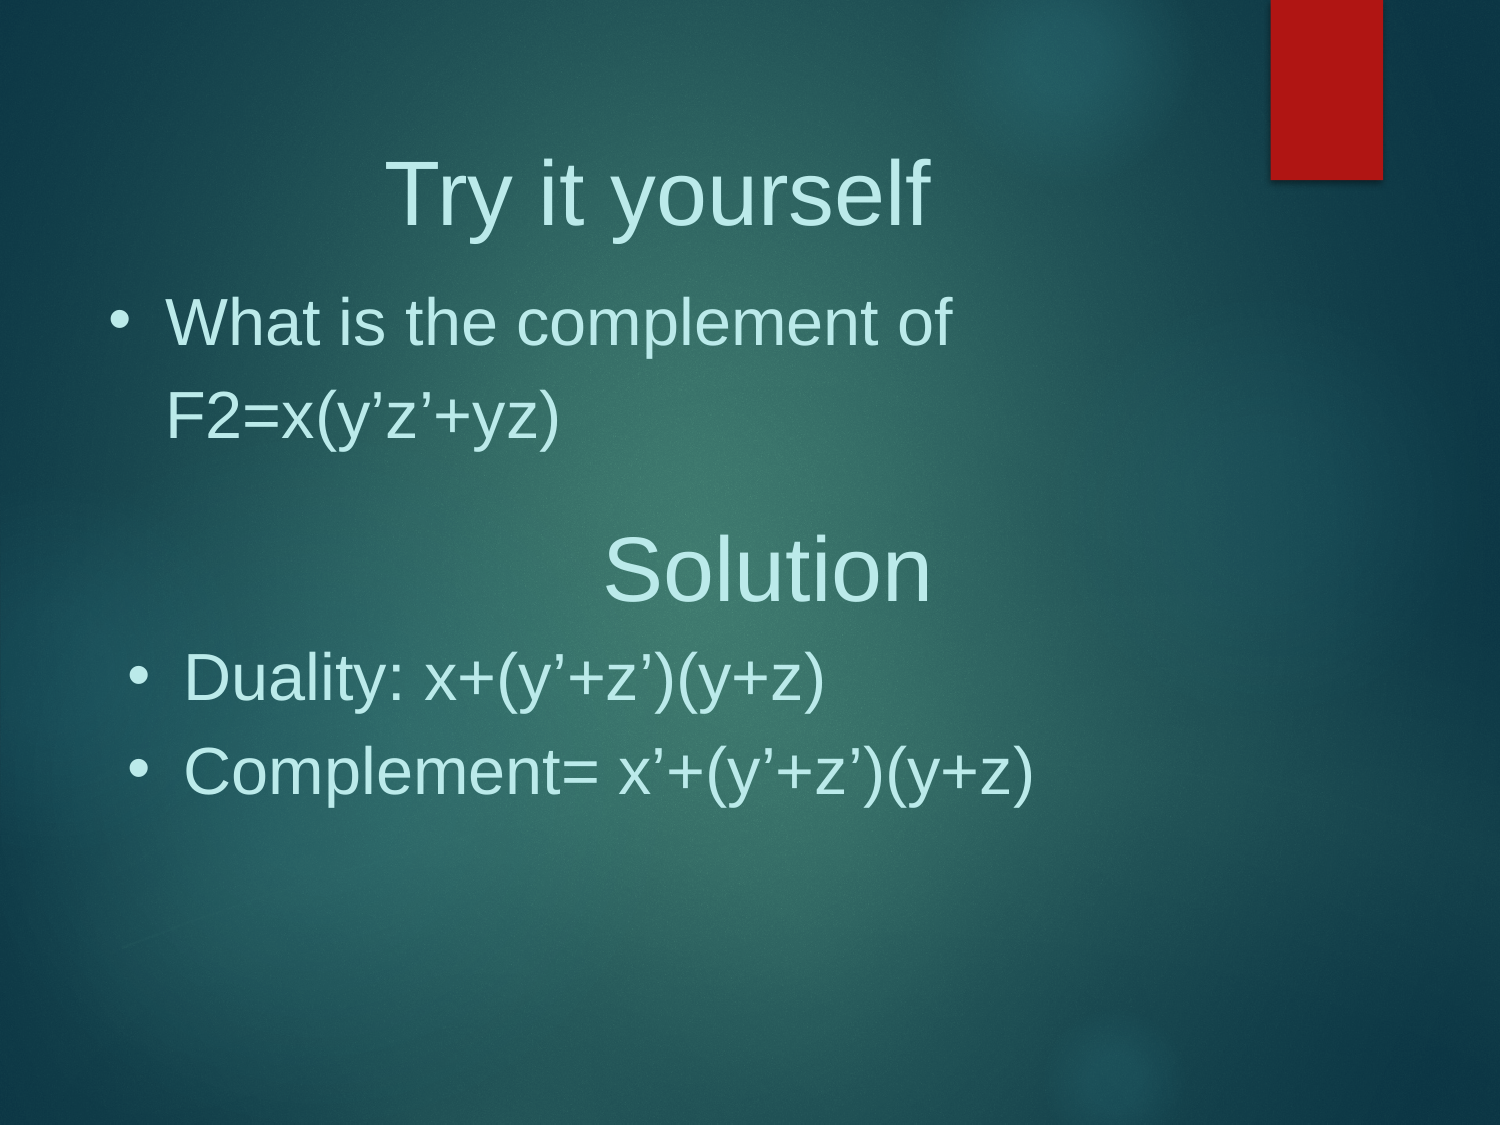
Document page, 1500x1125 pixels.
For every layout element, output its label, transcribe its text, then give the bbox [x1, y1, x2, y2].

title Try it yourself [79, 74, 1237, 304]
list What is the complement of F2=x(y’z’+yz) [94, 271, 1369, 859]
text_box Duality: x+(y’+z’)(y+z) Complement= x’+(y’+z’)(y+z) [112, 626, 1388, 1125]
picture [0, 0, 1500, 1125]
text_box Solution [130, 477, 1406, 653]
